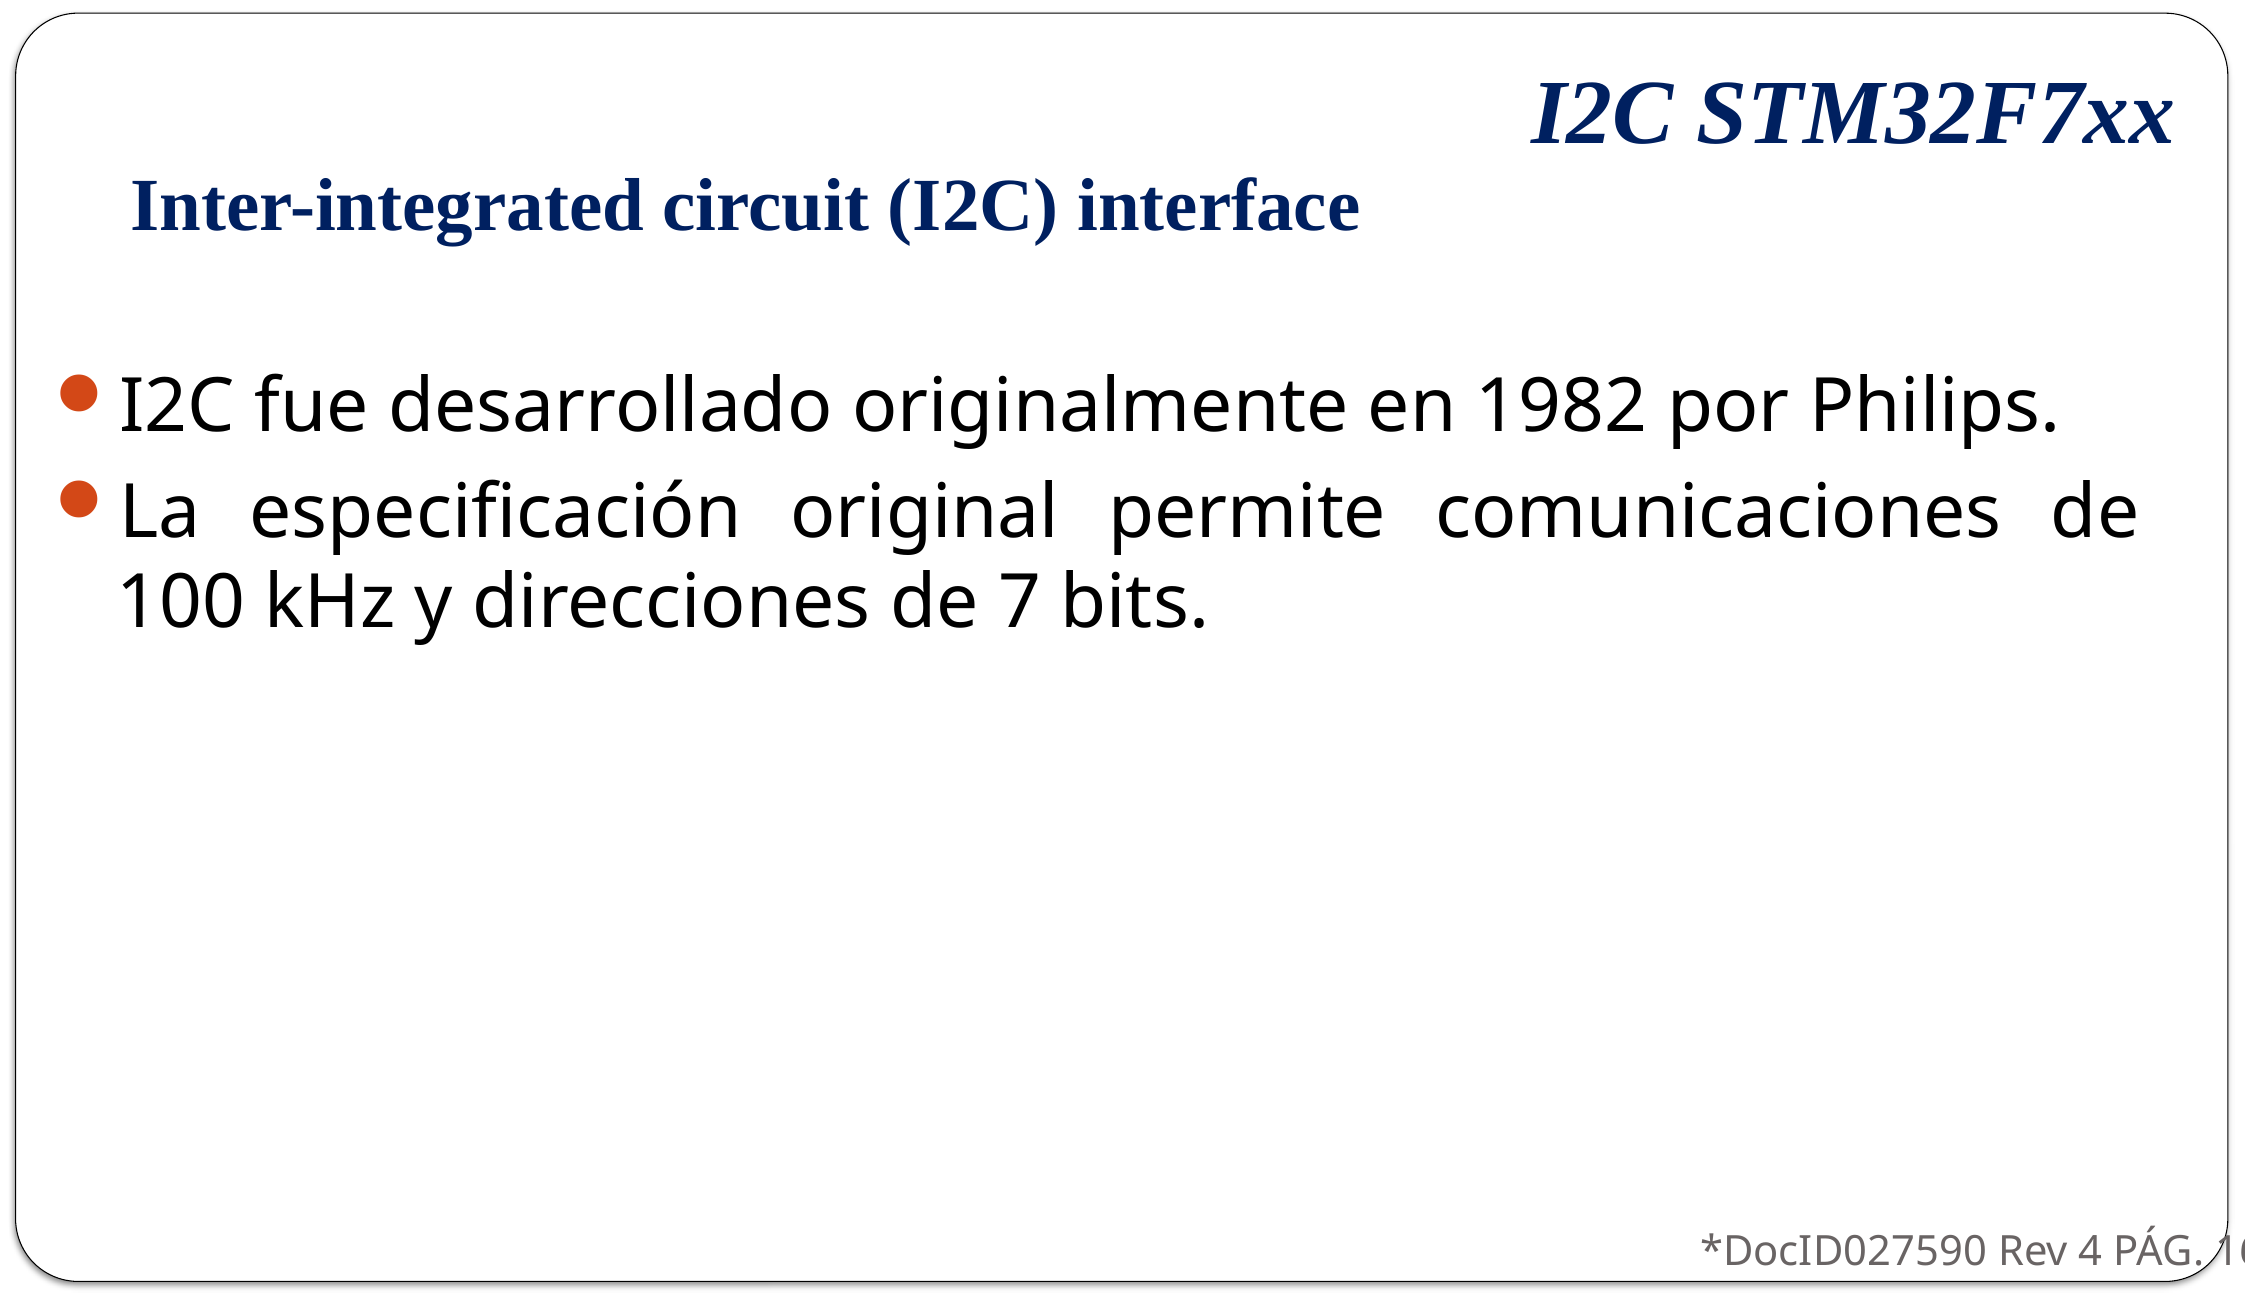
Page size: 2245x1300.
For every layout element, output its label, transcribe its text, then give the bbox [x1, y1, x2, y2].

list I2C fue desarrollado originalmente en 1982 por Philips. La especificación original permite comunicaciones de 100 kHz y direcciones de 7 bits. [35, 346, 2161, 1221]
text_box *DocID027590 Rev 4 PÁG. 16 [1685, 1216, 2245, 1282]
text_box I2C STM32F7xx [439, 11, 2197, 201]
text_box Inter-integrated circuit (I2C) interface [115, 147, 1377, 253]
